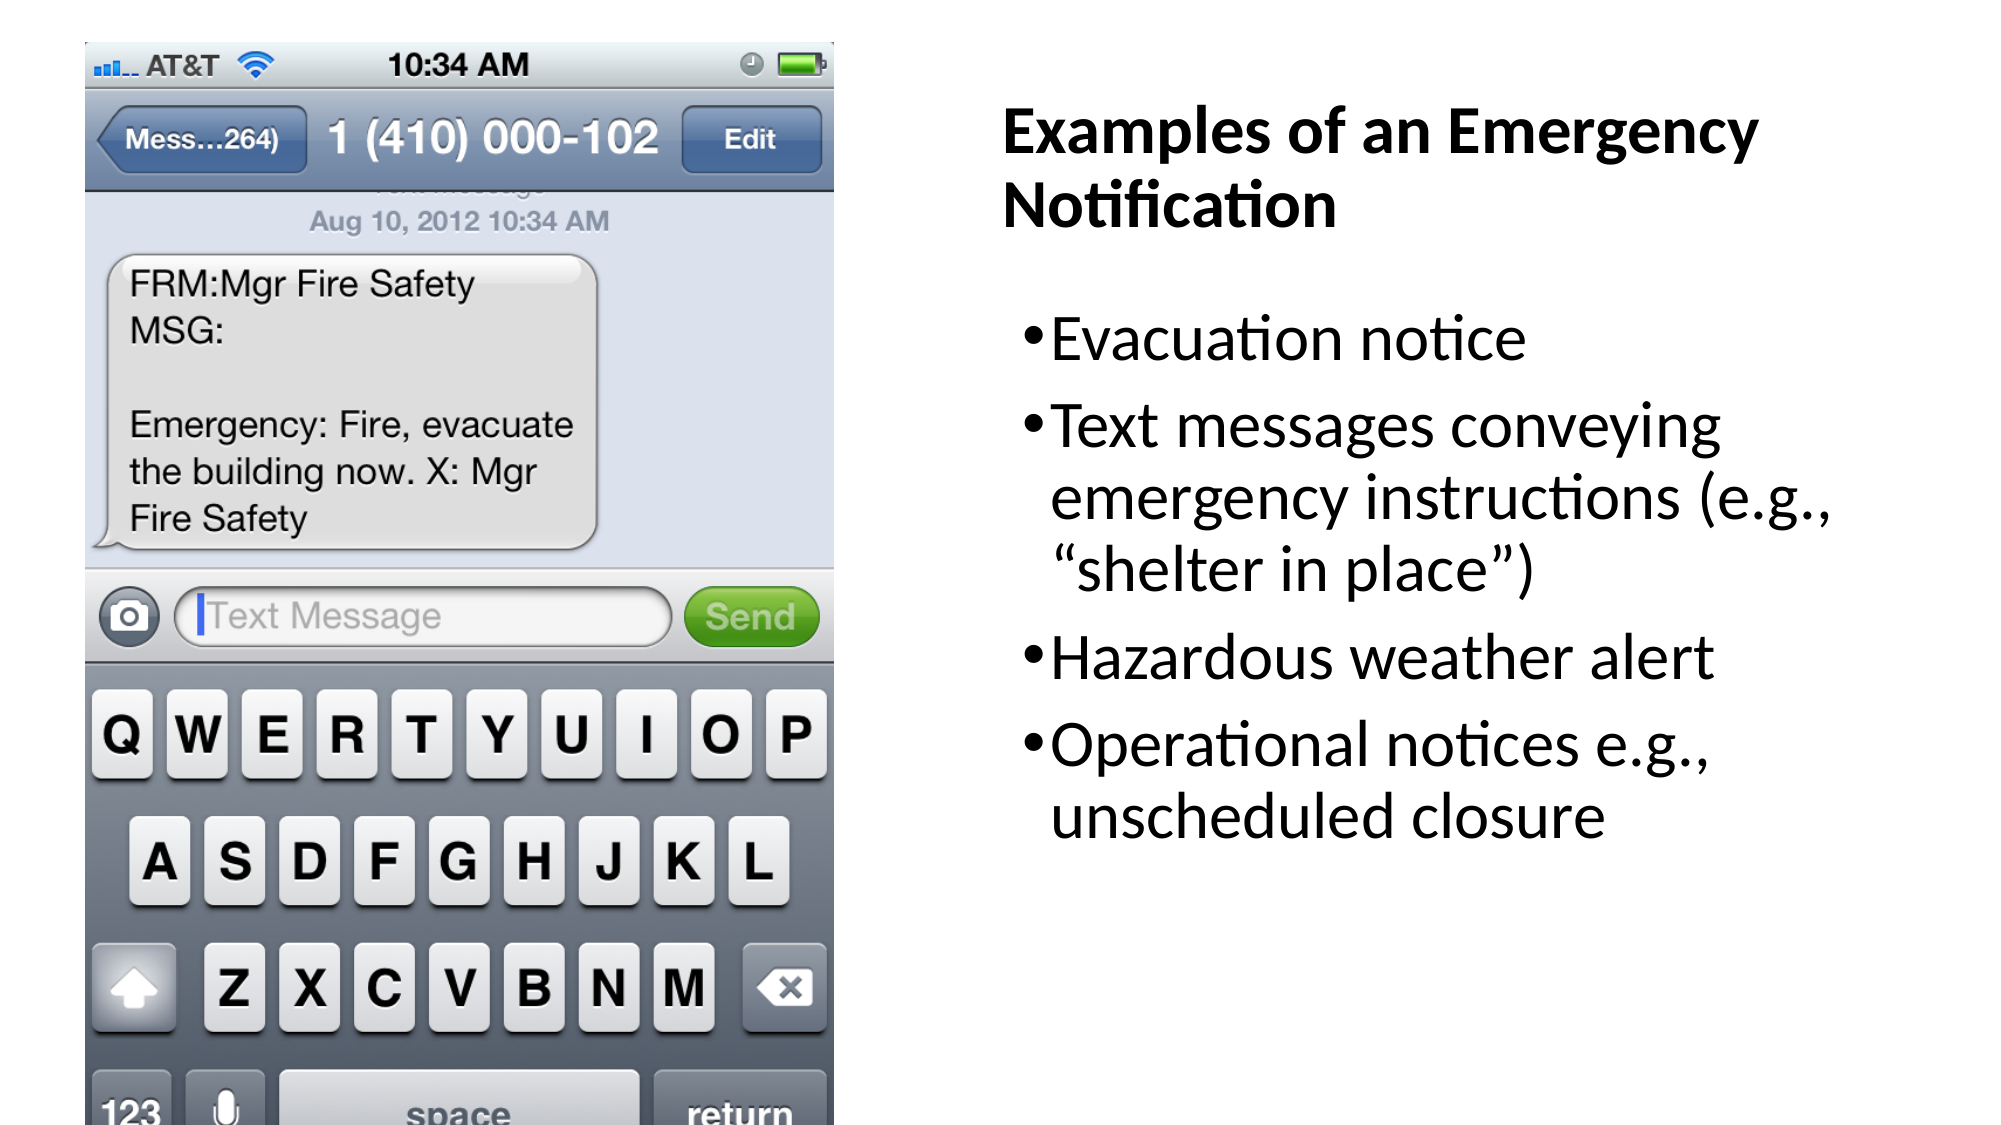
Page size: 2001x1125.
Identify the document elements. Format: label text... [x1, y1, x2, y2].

title Examples of an Emergency Notification [987, 59, 1863, 278]
picture [85, 41, 835, 1125]
list Evacuation notice Text messages conveying emergency instructions (e.g., “shelter in place”) Hazardous weather alert Operational notices e.g., unscheduled closure [1007, 295, 1863, 1014]
